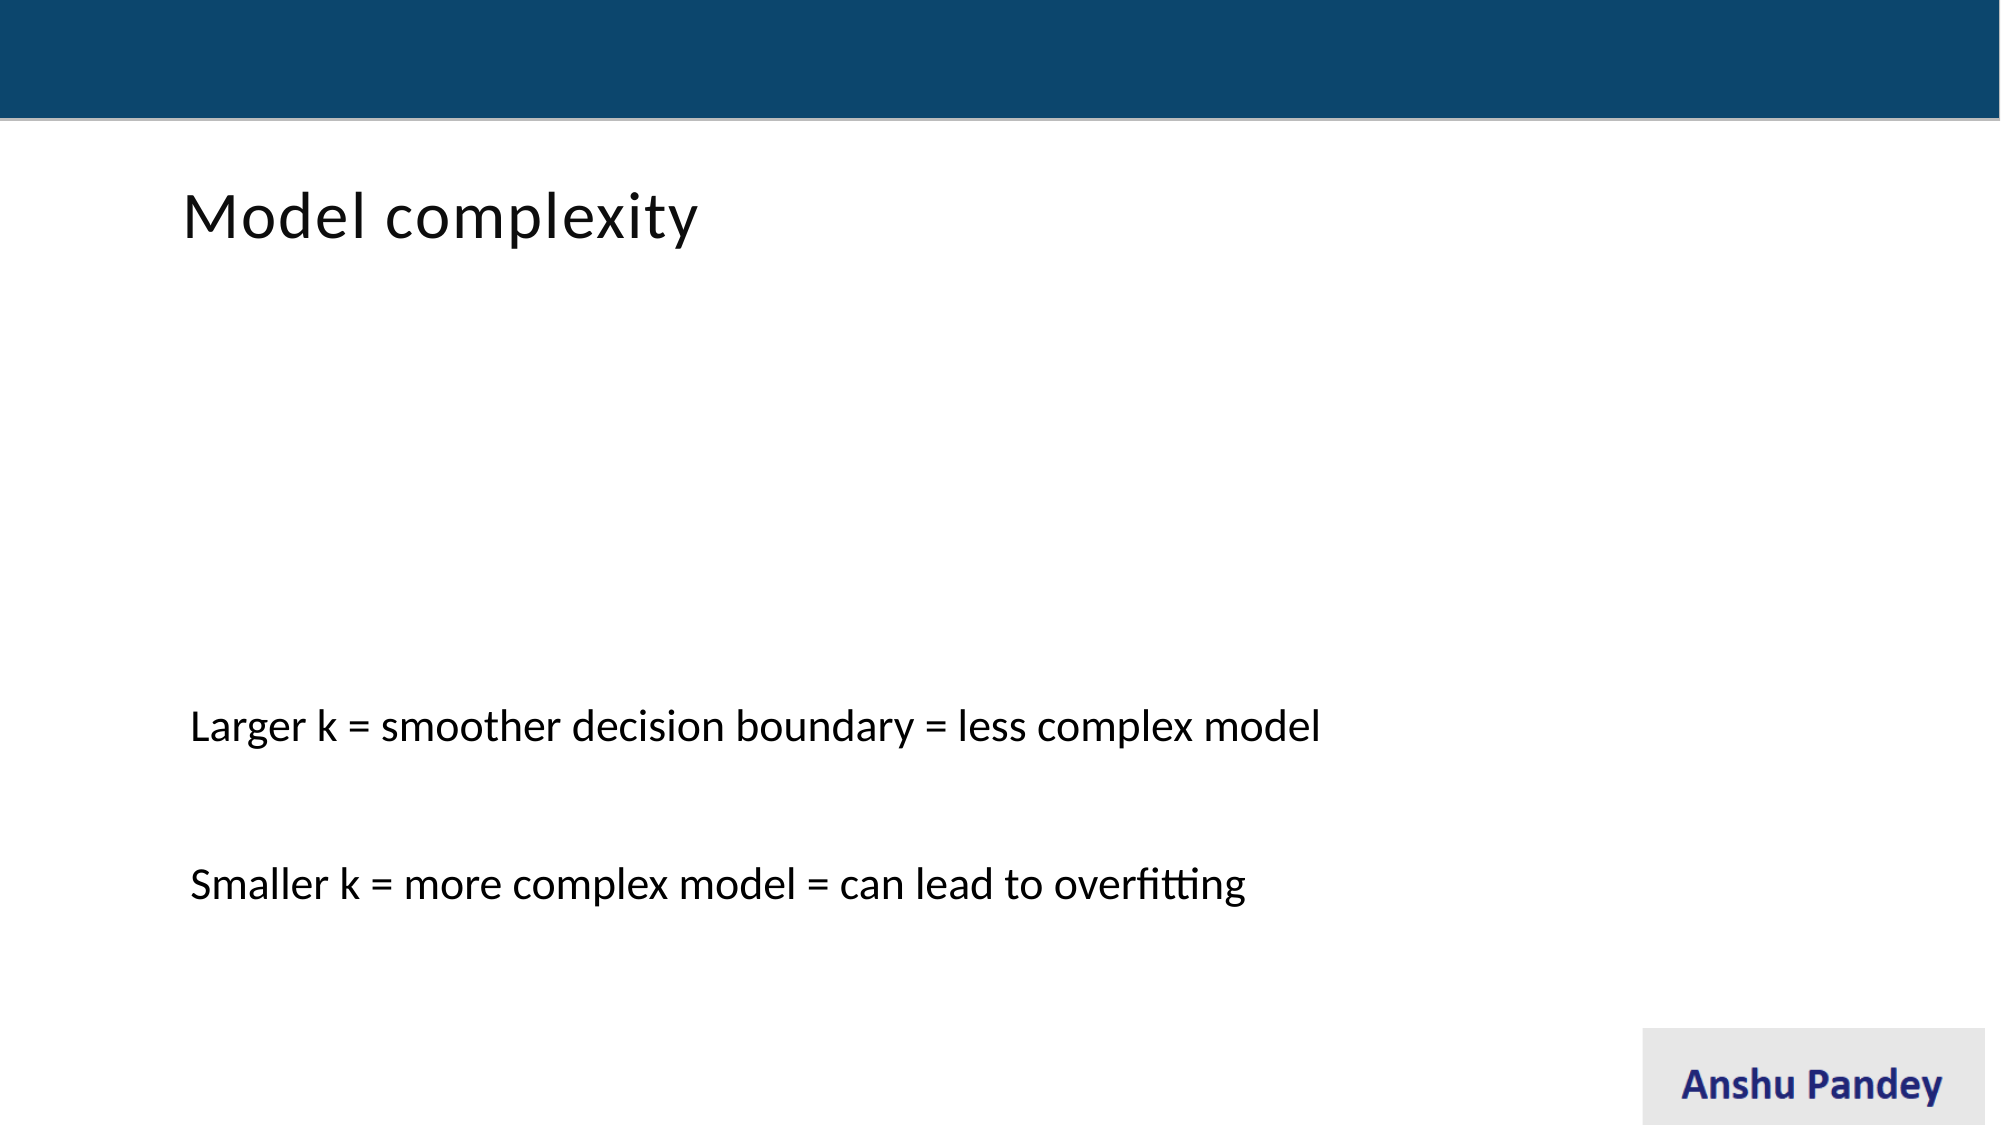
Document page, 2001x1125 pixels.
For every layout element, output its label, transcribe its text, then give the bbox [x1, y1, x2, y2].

title Model complexity [168, 96, 1763, 342]
picture [1642, 1028, 1985, 1125]
list Larger k = smoother decision boundary = less complex model Smaller k = more complex model = can lead to overfitting [168, 375, 1763, 1035]
